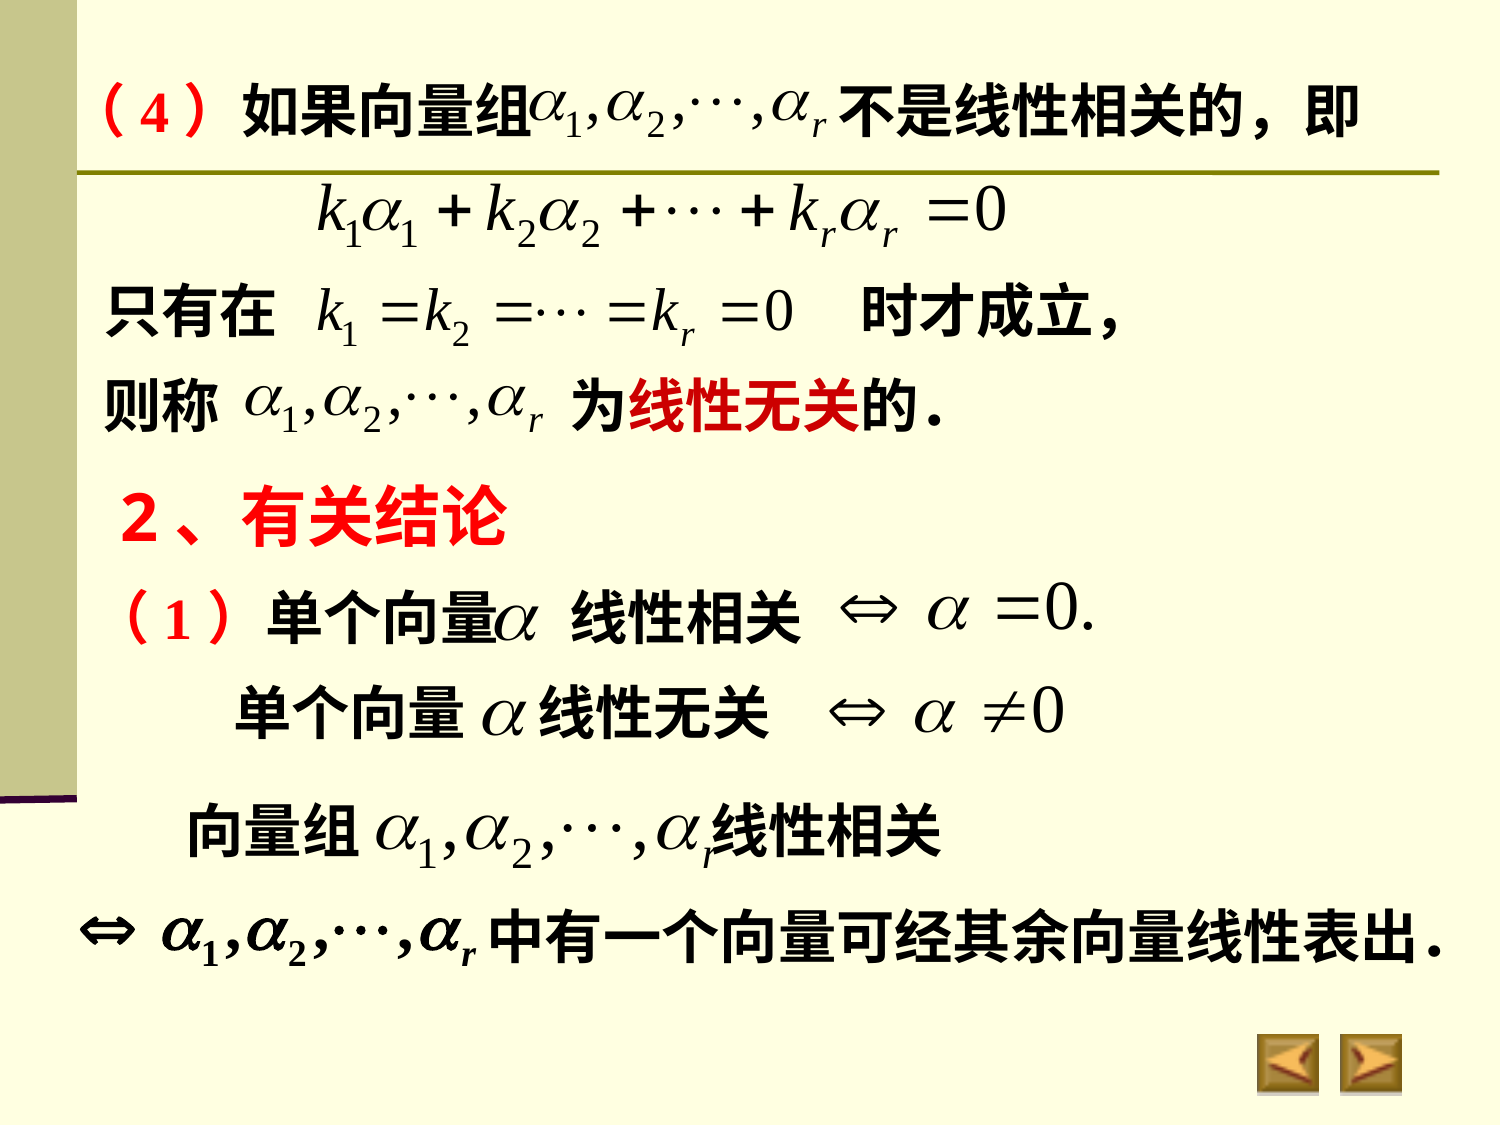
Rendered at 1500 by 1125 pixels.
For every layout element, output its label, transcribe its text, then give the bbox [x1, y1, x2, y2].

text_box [73, 893, 1500, 979]
picture [1257, 1034, 1319, 1096]
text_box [88, 267, 1223, 353]
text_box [218, 668, 1070, 754]
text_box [88, 361, 1140, 447]
text_box 2、有关结论 [88, 467, 904, 563]
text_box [170, 786, 1116, 876]
picture [1340, 1034, 1402, 1096]
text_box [76, 574, 1097, 660]
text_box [53, 66, 1453, 152]
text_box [312, 172, 1010, 254]
